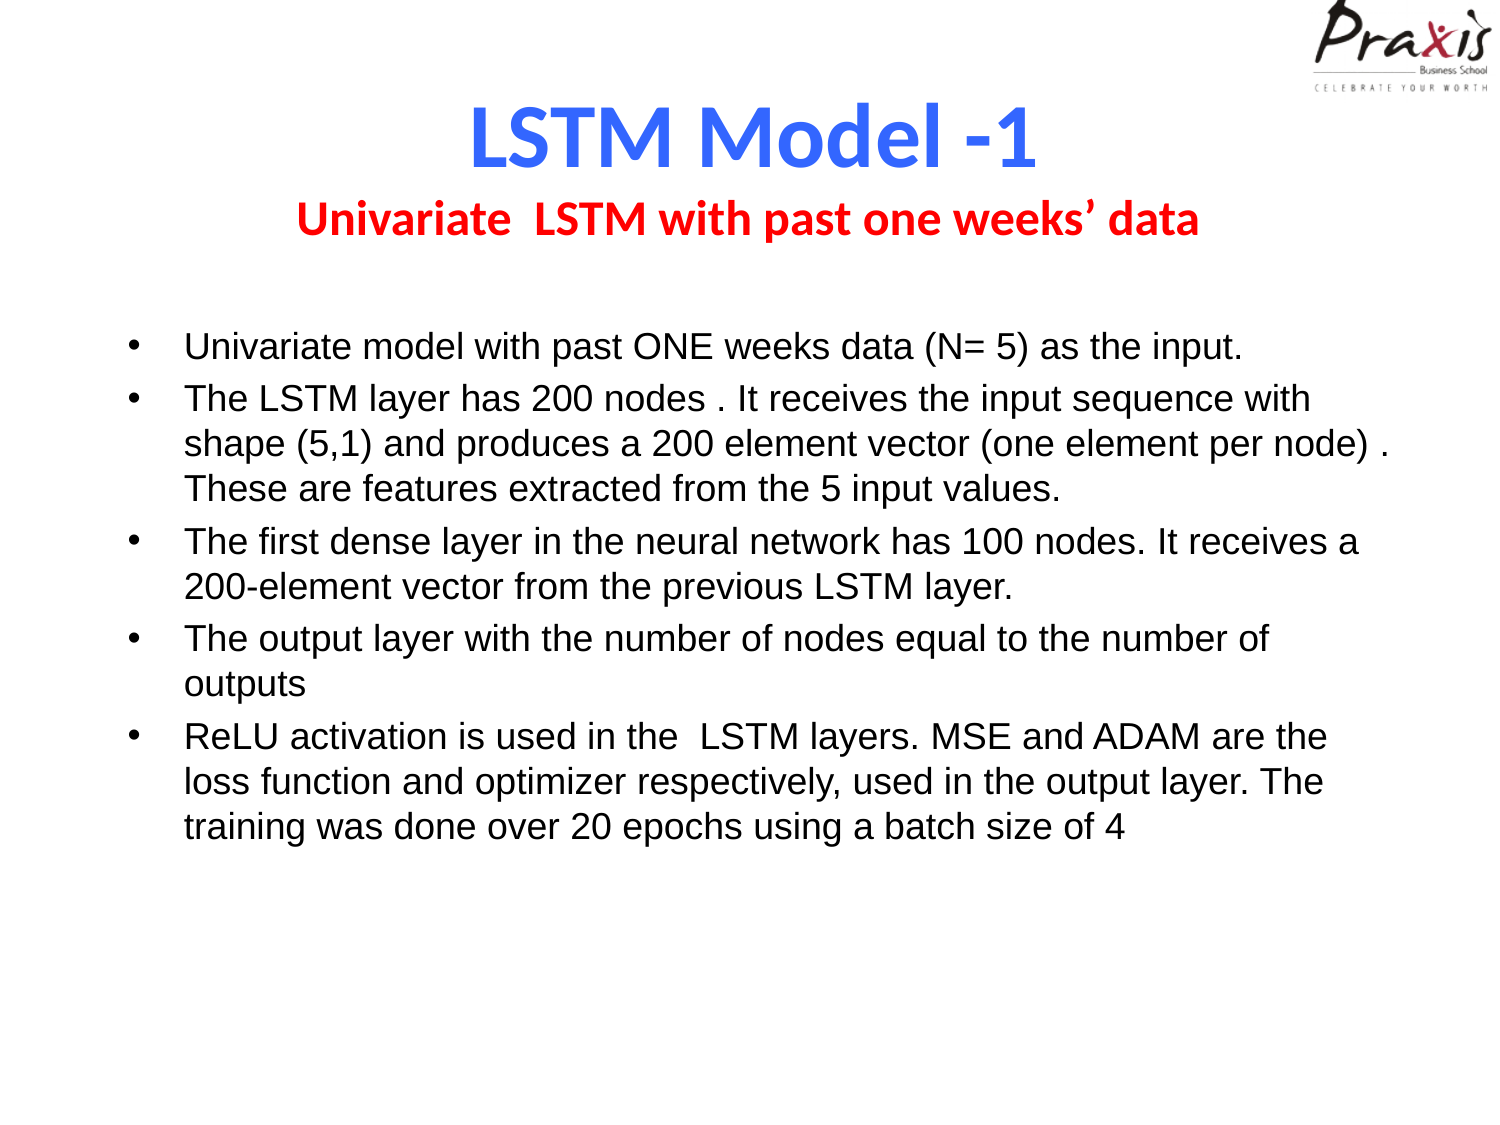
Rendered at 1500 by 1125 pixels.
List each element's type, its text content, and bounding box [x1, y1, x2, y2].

list Univariate model with past ONE weeks data (N= 5) as the input. The LSTM layer has 200 nodes . It receives the input sequence with shape (5,1) and produces a 200 element vector (one element per node) . These are features extracted from the 5 input values. The first dense layer in the neural network has 100 nodes. It receives a 200-element vector from the previous LSTM layer. The output layer with the number of nodes equal to the number of outputs ReLU activation is used in the LSTM layers. MSE and ADAM are the loss function and optimizer respectively, used in the output layer. The training was done over 20 epochs using a batch size of 4 [112, 314, 1412, 1001]
picture [1311, 0, 1500, 104]
title LSTM Model -1 Univariate LSTM with past one weeks’ data [49, 42, 1459, 280]
